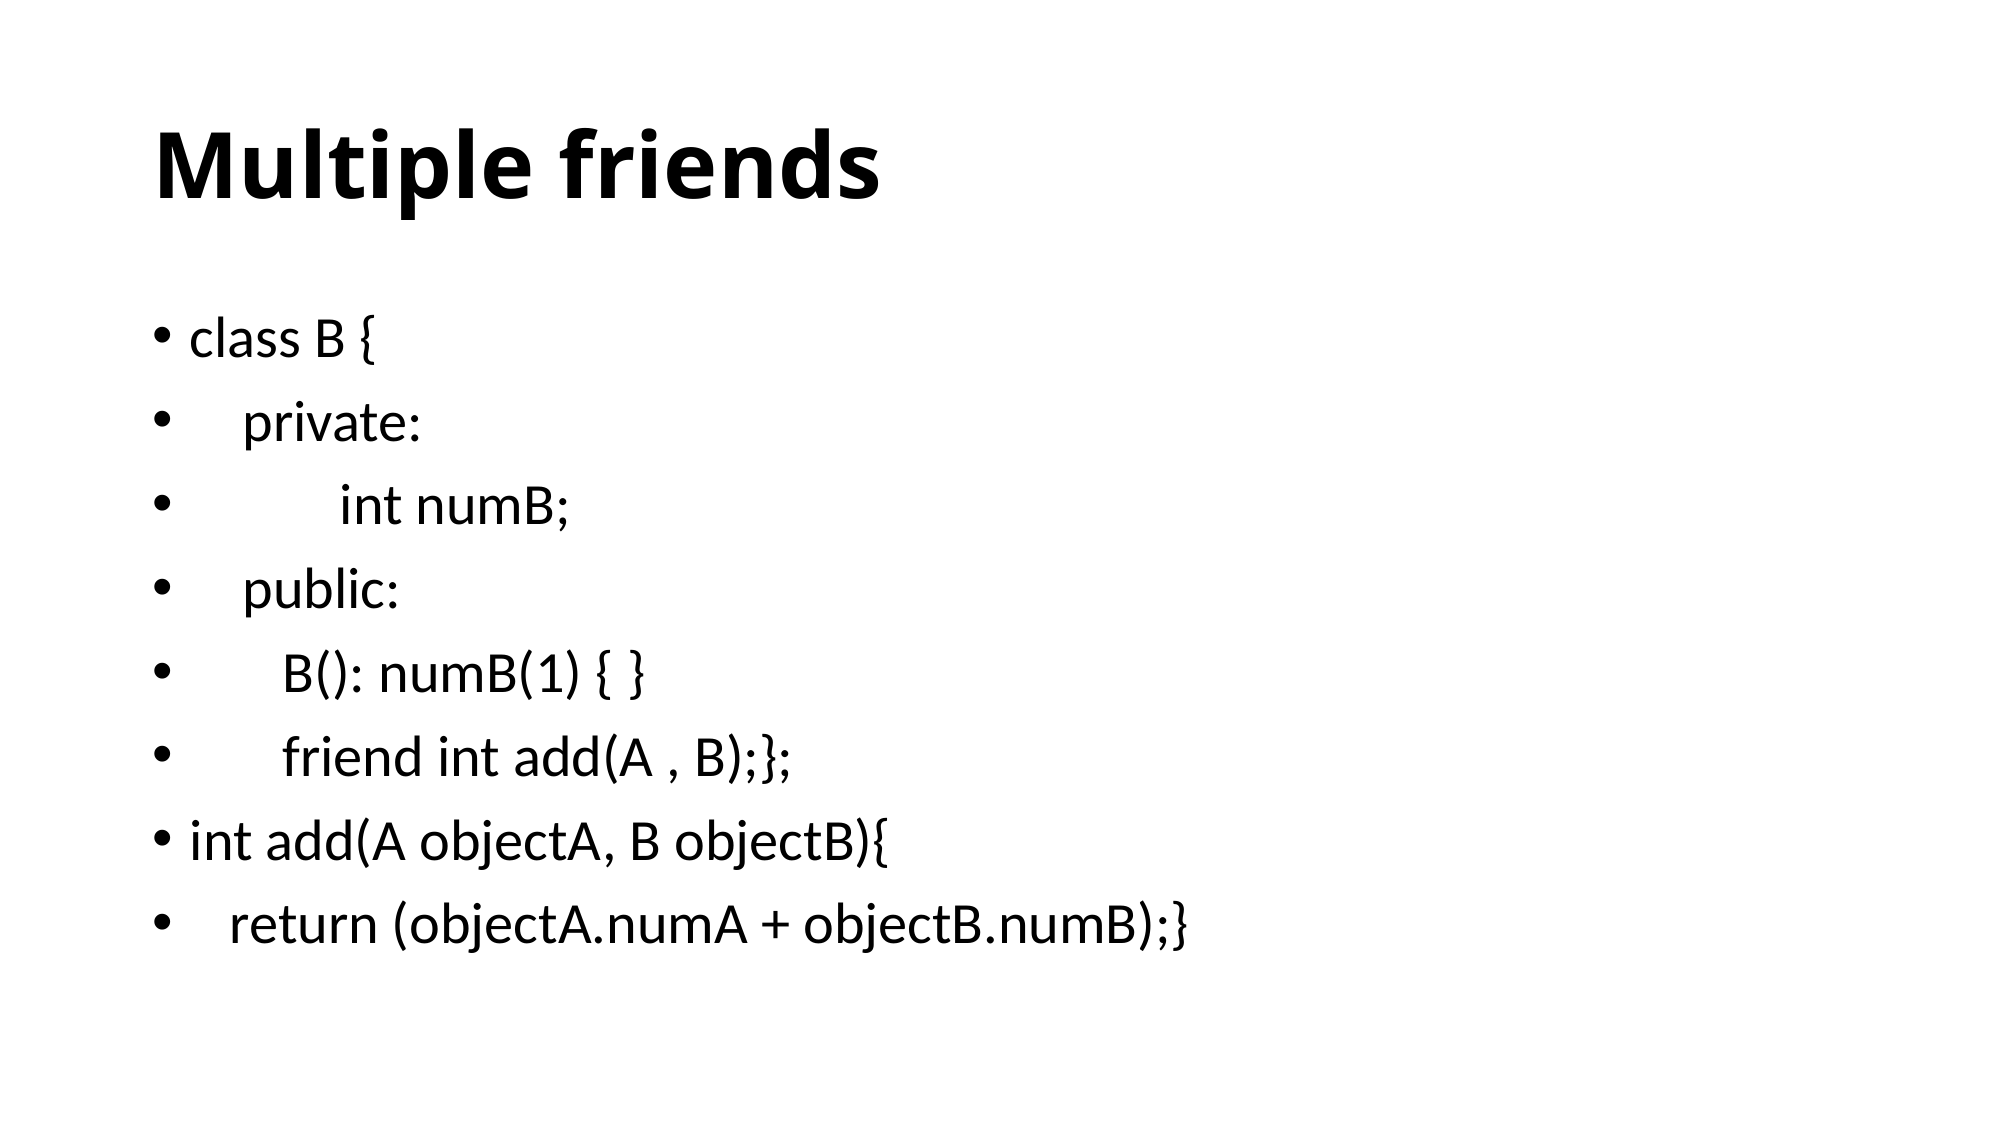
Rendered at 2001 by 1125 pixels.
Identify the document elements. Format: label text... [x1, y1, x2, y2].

list class B { private: int numB; public: B(): numB(1) { } friend int add(A , B);}; int add(A objectA, B objectB){ return (objectA.numA + objectB.numB);} [137, 299, 1863, 1014]
title Multiple friends [137, 59, 1863, 278]
